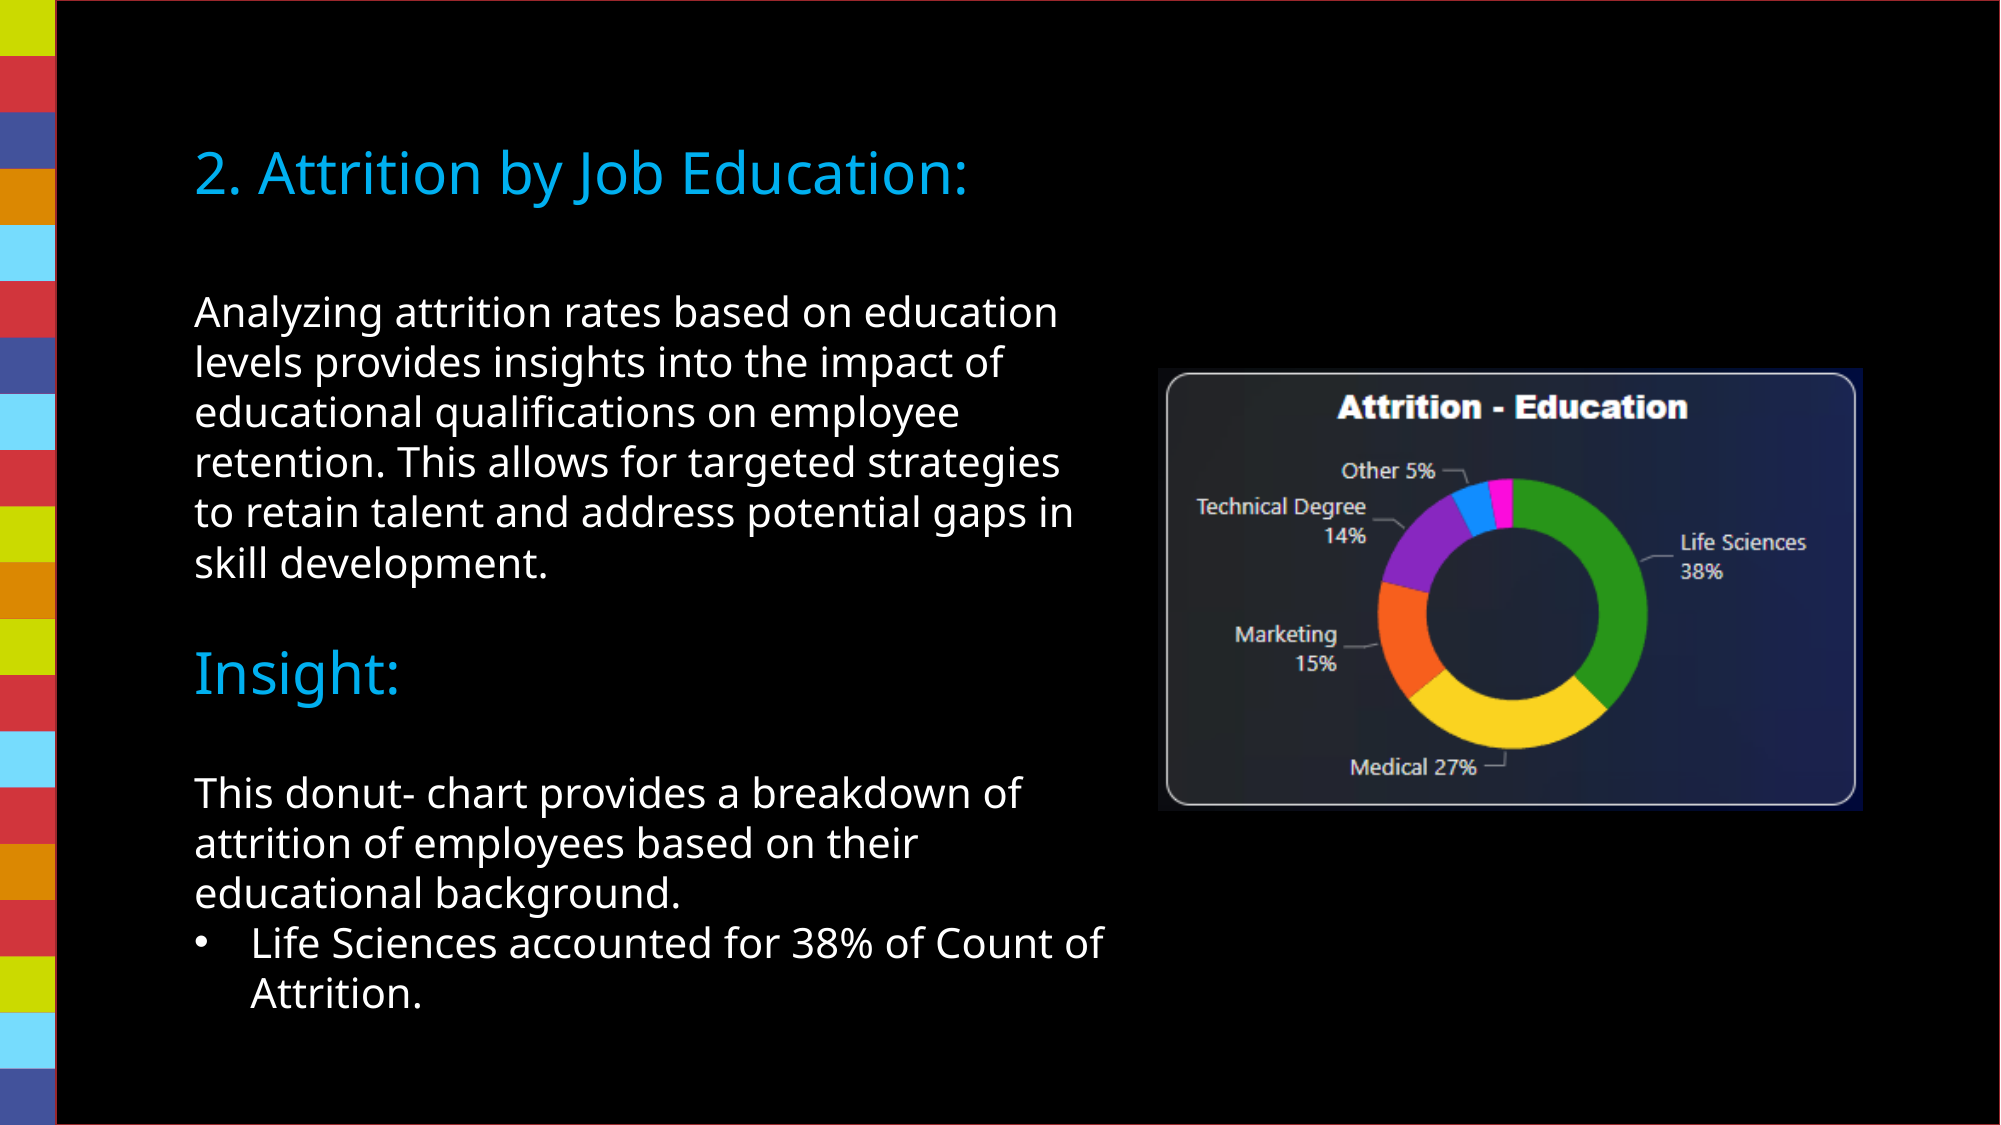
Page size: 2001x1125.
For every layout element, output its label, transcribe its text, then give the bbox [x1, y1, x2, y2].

text_box [55, 0, 2000, 1125]
text_box 2. Attrition by Job Education: Analyzing attrition rates based on education levels provides insights into the impact of educational qualifications on employee retention. This allows for targeted strategies to retain talent and address potential gaps in skill development. Insight: This donut- chart provides a breakdown of attrition of employees based on their educational background. Life Sciences accounted for 38% of Count of Attrition. [179, 128, 1125, 1024]
picture [1158, 368, 1863, 811]
